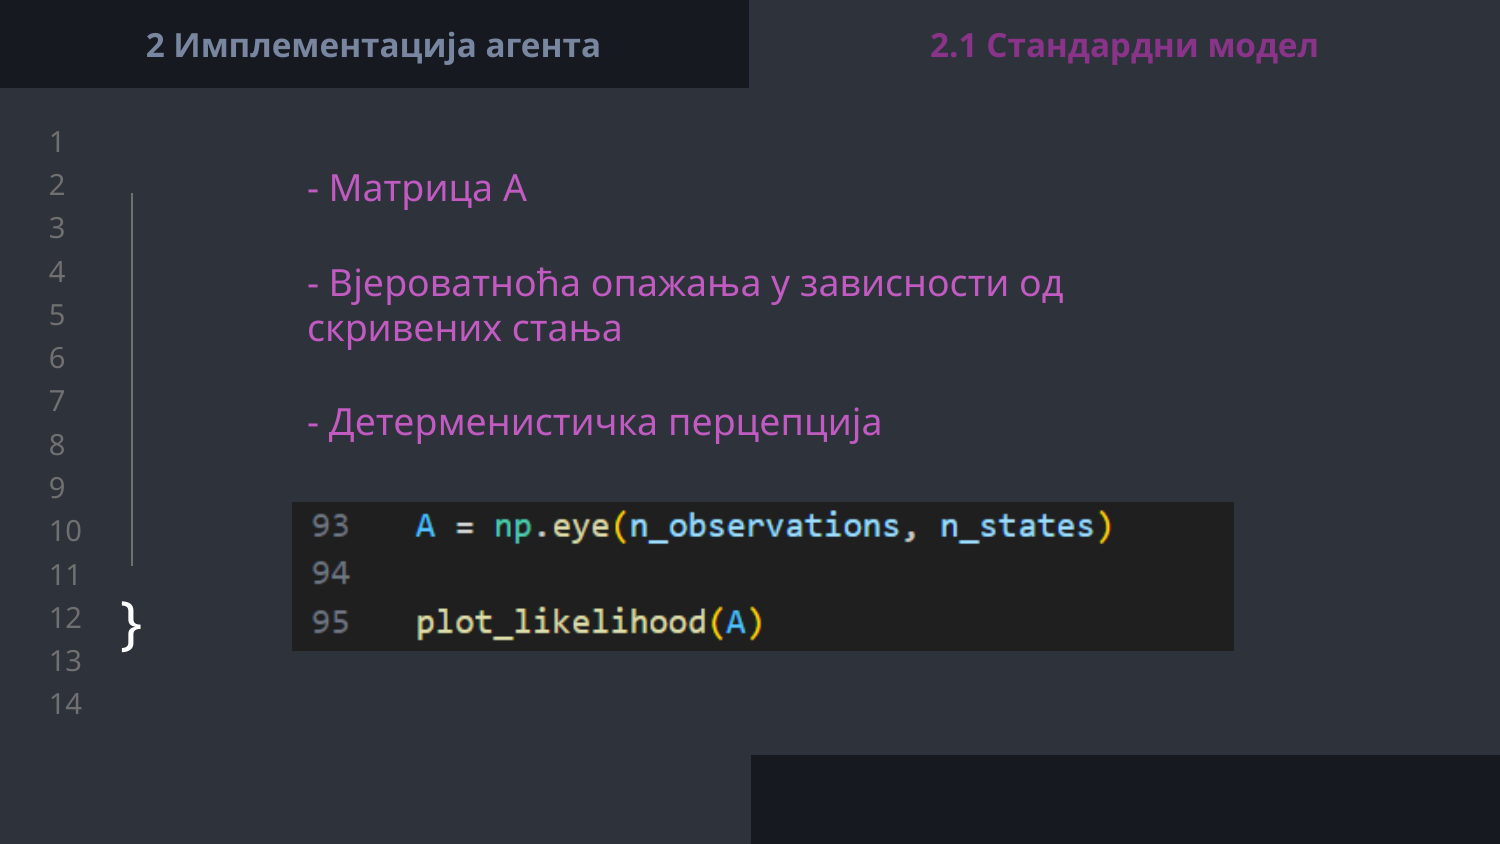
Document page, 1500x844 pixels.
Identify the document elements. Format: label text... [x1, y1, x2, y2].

text_box 2 Имплементација агента [0, 15, 749, 74]
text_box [90, 192, 174, 671]
text_box - Детерменистичка перцепција [292, 378, 1104, 464]
text_box 2.1 Стандардни модел [749, 15, 1500, 74]
text_box - Вјероватноћа опажања у зависности од скривених стања [292, 237, 1238, 371]
text_box - Матрица A [292, 144, 979, 230]
picture [291, 501, 1234, 652]
